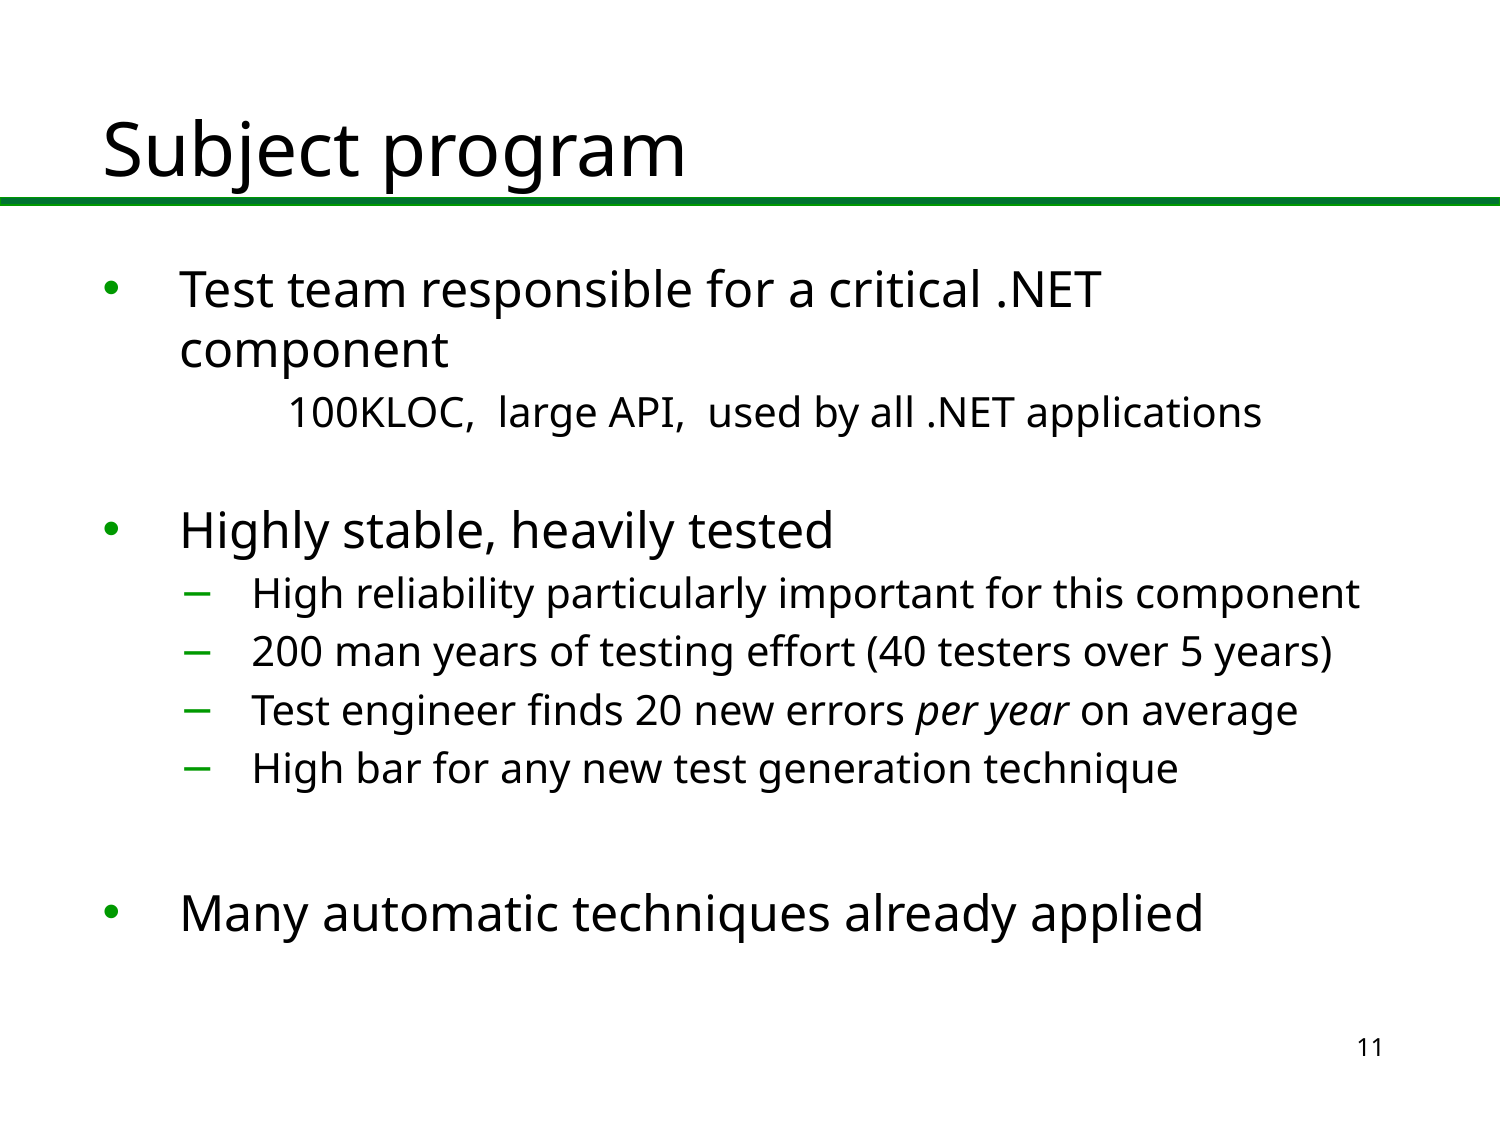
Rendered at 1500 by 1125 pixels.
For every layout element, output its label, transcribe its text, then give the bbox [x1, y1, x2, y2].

title Subject program [87, 0, 1401, 200]
list Test team responsible for a critical .NET component 100KLOC, large API, used by all .NET applications Highly stable, heavily tested High reliability particularly important for this component 200 man years of testing effort (40 testers over 5 years) Test engineer finds 20 new errors per year on average High bar for any new test generation technique Many automatic techniques already applied [87, 249, 1401, 1001]
slide_number 10 [1074, 1024, 1401, 1103]
